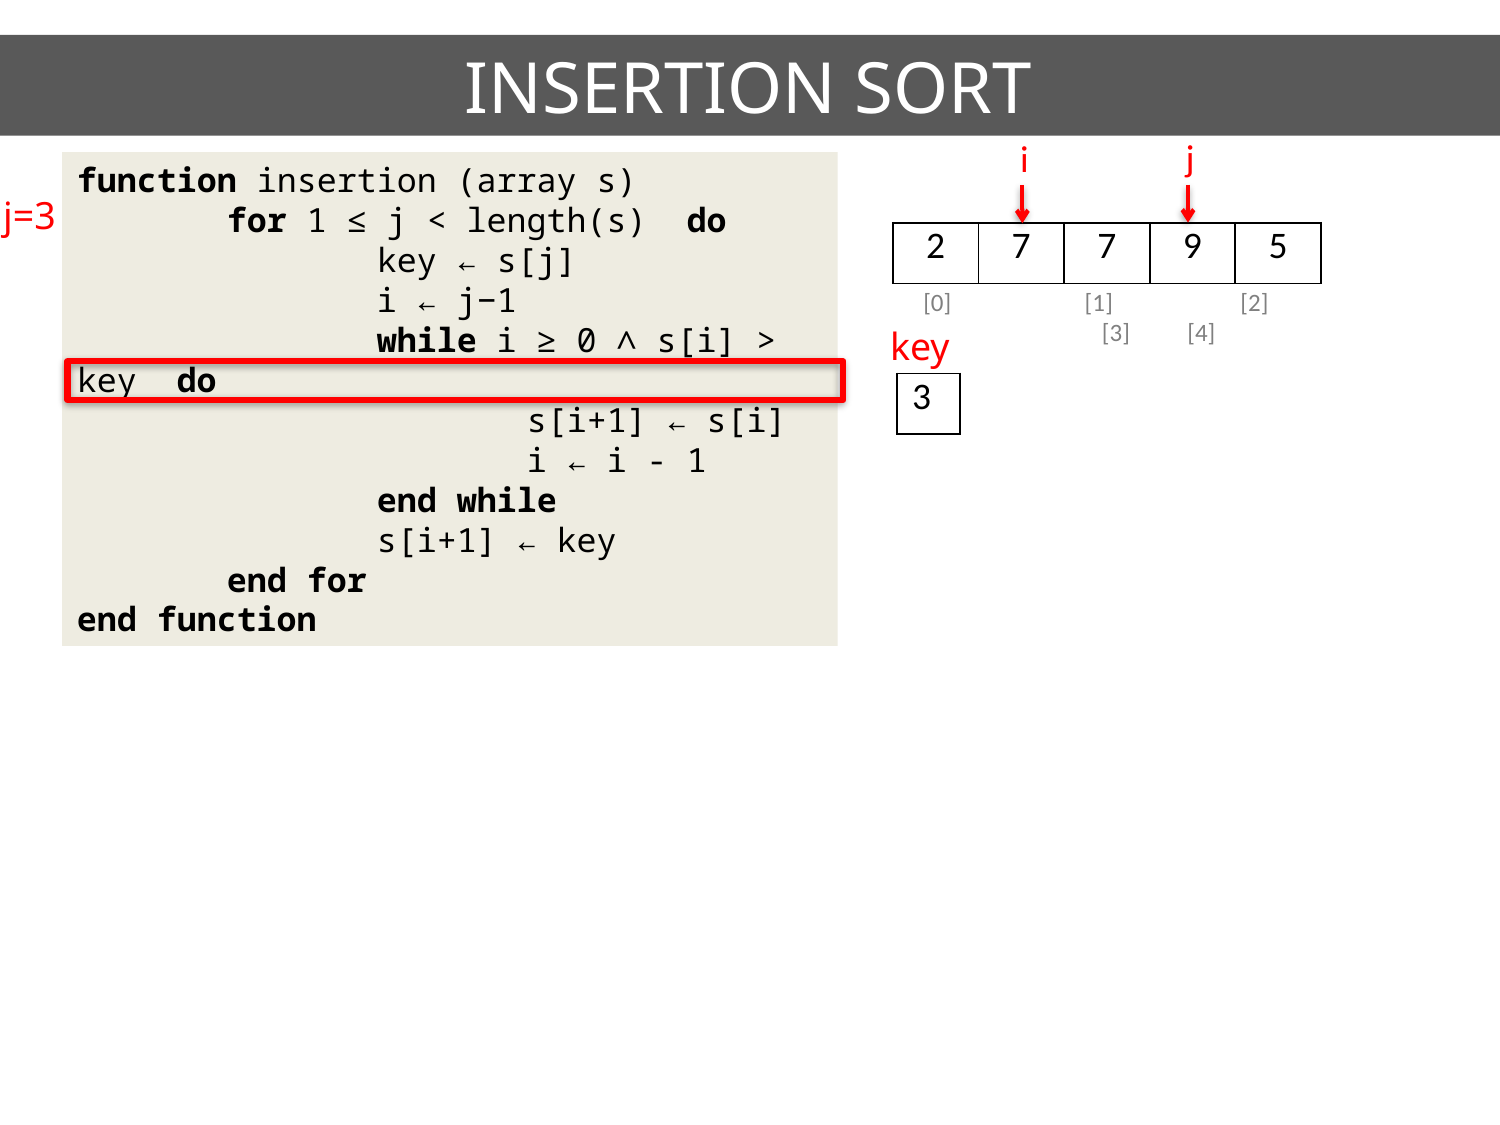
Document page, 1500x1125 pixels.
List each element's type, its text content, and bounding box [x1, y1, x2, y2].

text_box function insertion (array s) for 1 ≤ j < length(s) do key ← s[j] i ← j−1 while i ≥ 0 ∧ s[i] > key do s[i+1] ← s[i] i ← i - 1 end while s[i+1] ← key end for end function [62, 152, 838, 360]
text_box i [1005, 127, 1044, 188]
text_box [0] [1] [2] [3] [4] [897, 279, 1377, 384]
text_box [65, 359, 845, 402]
text_box j=3 [0, 184, 71, 245]
table_header 7 [979, 224, 1063, 279]
text_box j [1170, 126, 1210, 187]
title INSERTION SORT [0, 34, 1500, 136]
table_header 5 [1236, 224, 1320, 279]
table_header 7 [1065, 224, 1149, 279]
table_header 2 [894, 224, 978, 283]
text_box key [875, 315, 965, 376]
table_header 9 [1151, 224, 1234, 279]
table_header 3 [898, 376, 959, 433]
text_box function insertion (array s) for 1 ≤ j < length(s) do key ← s[j] i ← j−1 while i ≥ 0 ∧ s[i] > key do s[i+1] ← s[i] i ← i - 1 end while s[i+1] ← key end for end function [62, 406, 838, 646]
